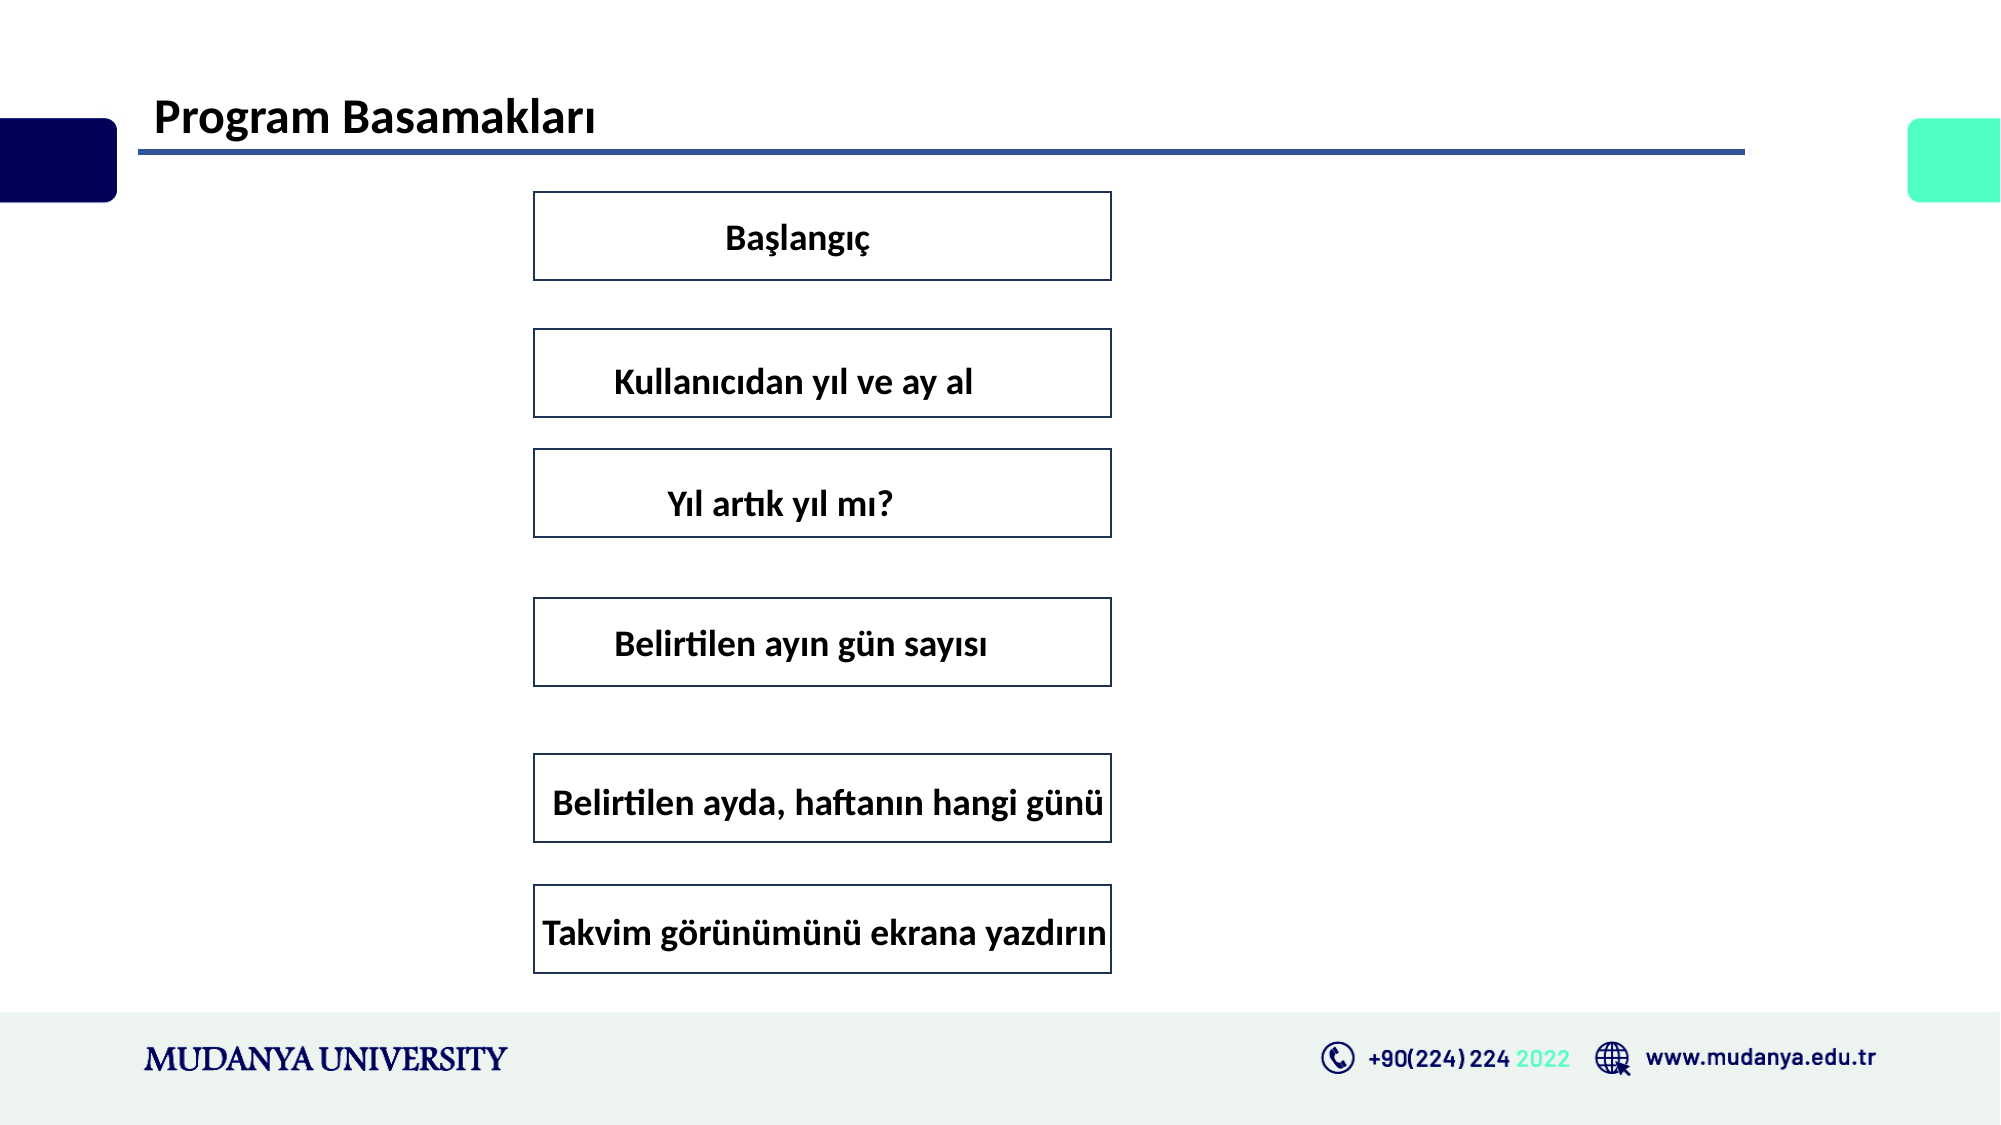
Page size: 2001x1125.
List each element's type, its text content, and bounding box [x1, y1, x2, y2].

text_box Belirtilen ayın gün sayısı [599, 611, 1004, 672]
picture [0, 0, 2001, 1125]
text_box [533, 753, 1112, 843]
text_box Belirtilen ayda, haftanın hangi günü [537, 770, 1120, 830]
text_box [533, 597, 1112, 687]
text_box Yıl artık yıl mı? [652, 471, 910, 531]
text_box [533, 191, 1112, 281]
text_box [533, 961, 1112, 974]
text_box Başlangıç [710, 205, 886, 266]
text_box [533, 448, 1112, 538]
text_box [533, 328, 1112, 418]
text_box Program Basamakları [140, 76, 612, 151]
text_box Takvim görünümünü ekrana yazdırın [527, 900, 1123, 961]
text_box Kullanıcıdan yıl ve ay al [599, 349, 990, 410]
text_box [533, 884, 1112, 900]
